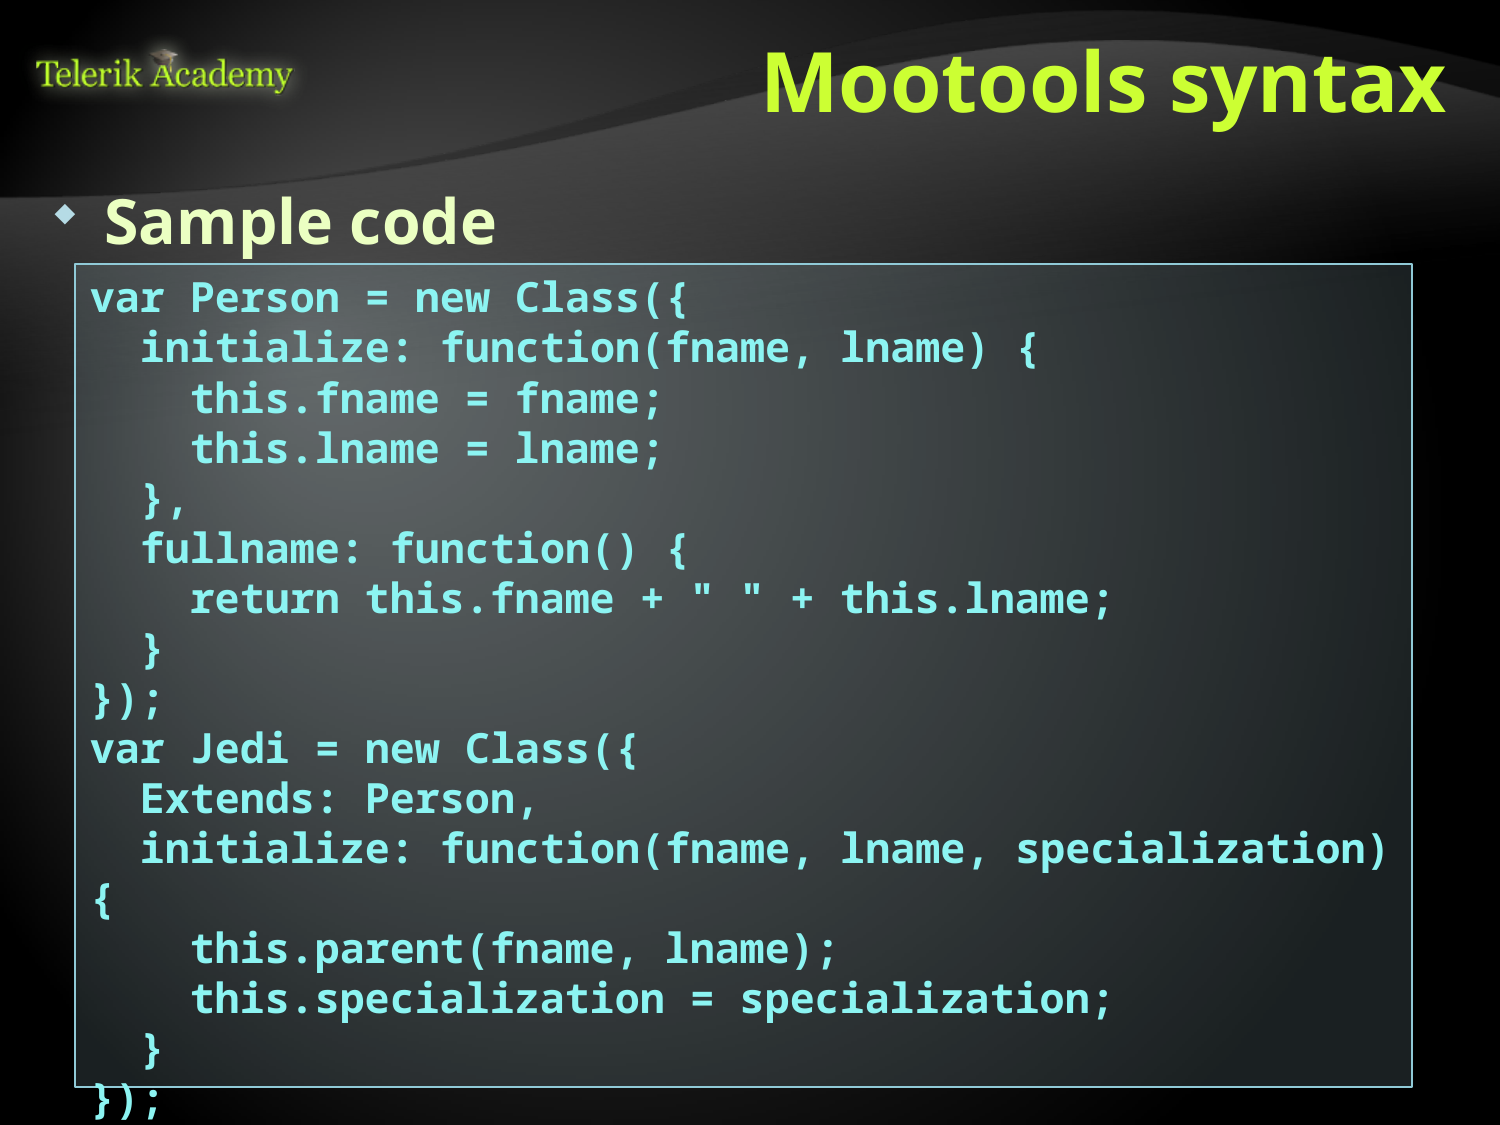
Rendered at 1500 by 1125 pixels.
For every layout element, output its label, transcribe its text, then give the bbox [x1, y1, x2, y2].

list Sample code [37, 174, 1463, 266]
title Mootools syntax [300, 12, 1463, 163]
list var Person = new Class({ initialize: function(fname, lname) { this.fname = fname; this.lname = lname; }, fullname: function() { return this.fname + " " + this.lname; } }); var Jedi = new Class({ Extends: Person, initialize: function(fname, lname, specialization) { this.parent(fname, lname); this.specialization = specialization; } }); [74, 263, 1413, 1088]
picture [0, 0, 1500, 1125]
